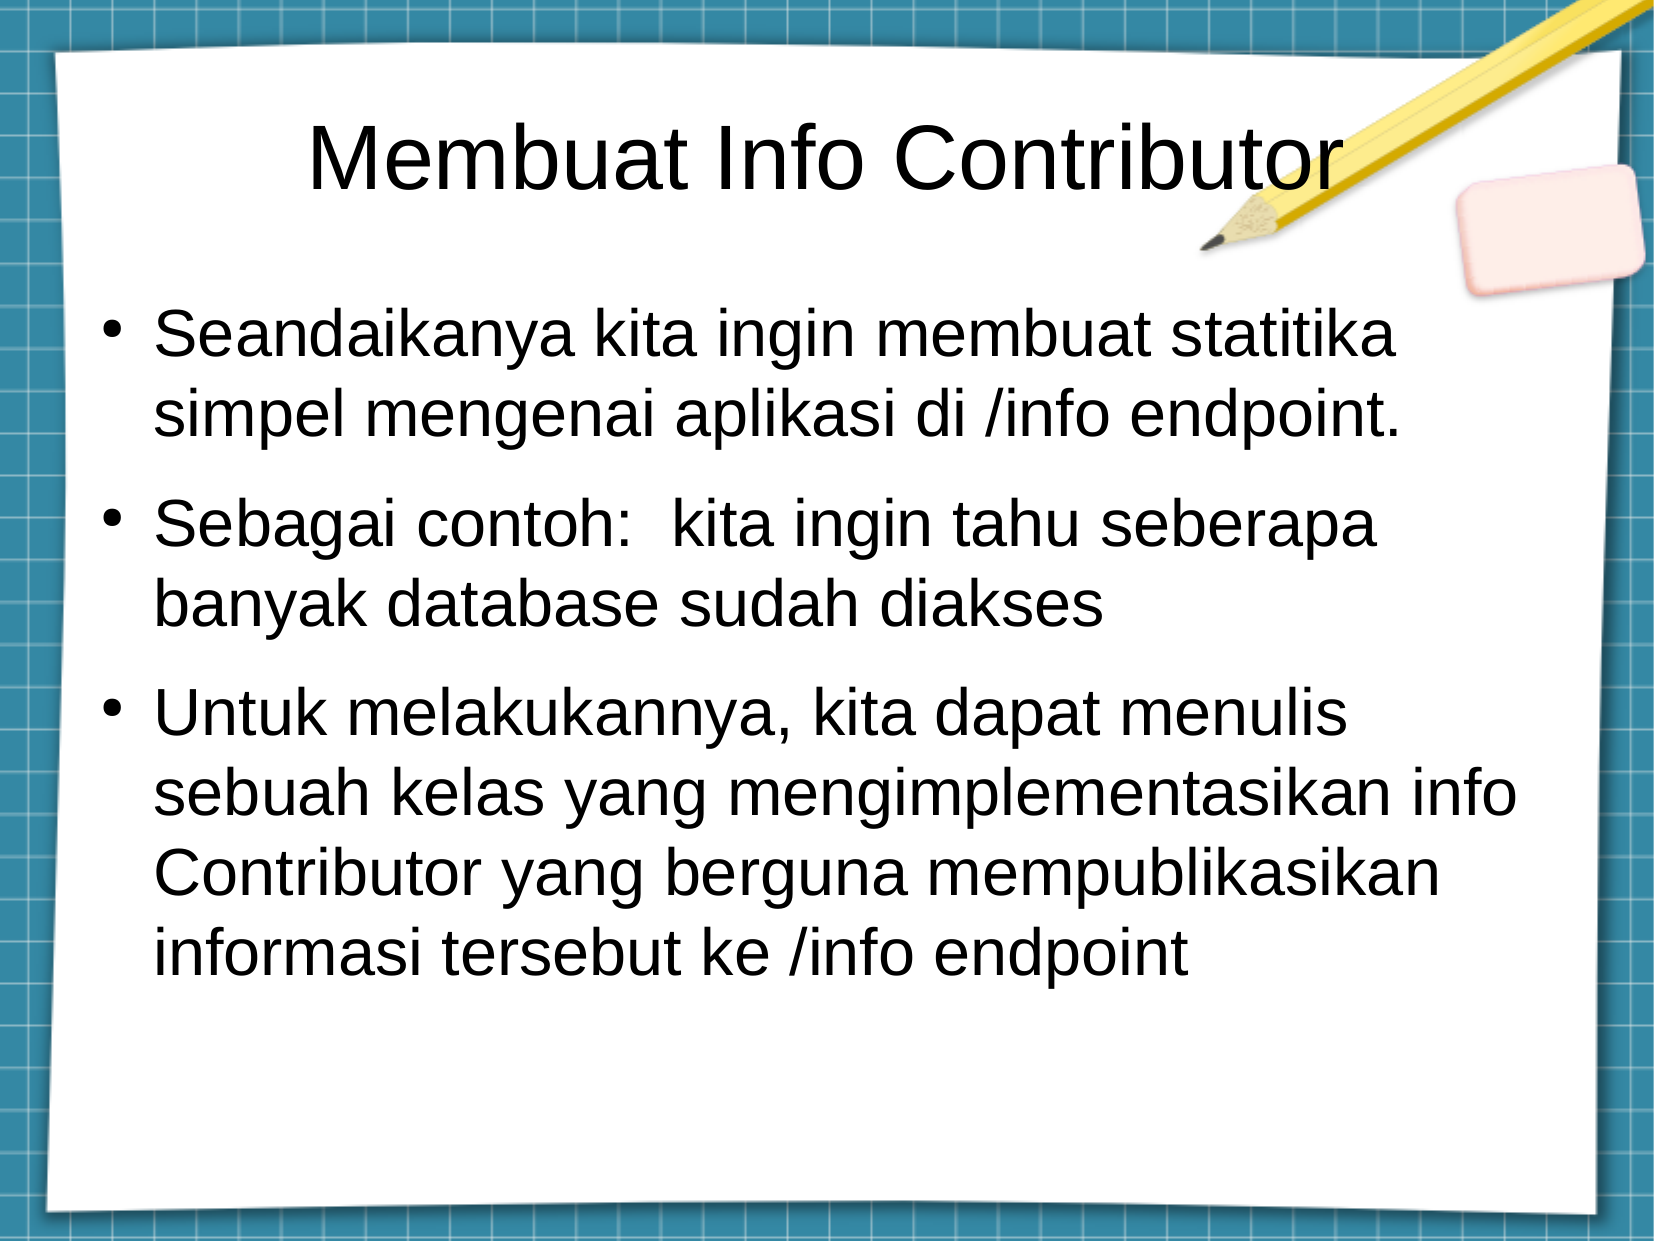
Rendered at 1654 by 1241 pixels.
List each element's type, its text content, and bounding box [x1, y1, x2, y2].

title Membuat Info Contributor [82, 49, 1571, 257]
picture [0, 0, 1654, 1241]
list Seandaikanya kita ingin membuat statitika simpel mengenai aplikasi di /info endpoint. Sebagai contoh: kita ingin tahu seberapa banyak database sudah diakses Untuk melakukannya, kita dapat menulis sebuah kelas yang mengimplementasikan info Contributor yang berguna mempublikasikan informasi tersebut ke /info endpoint [82, 290, 1571, 1010]
